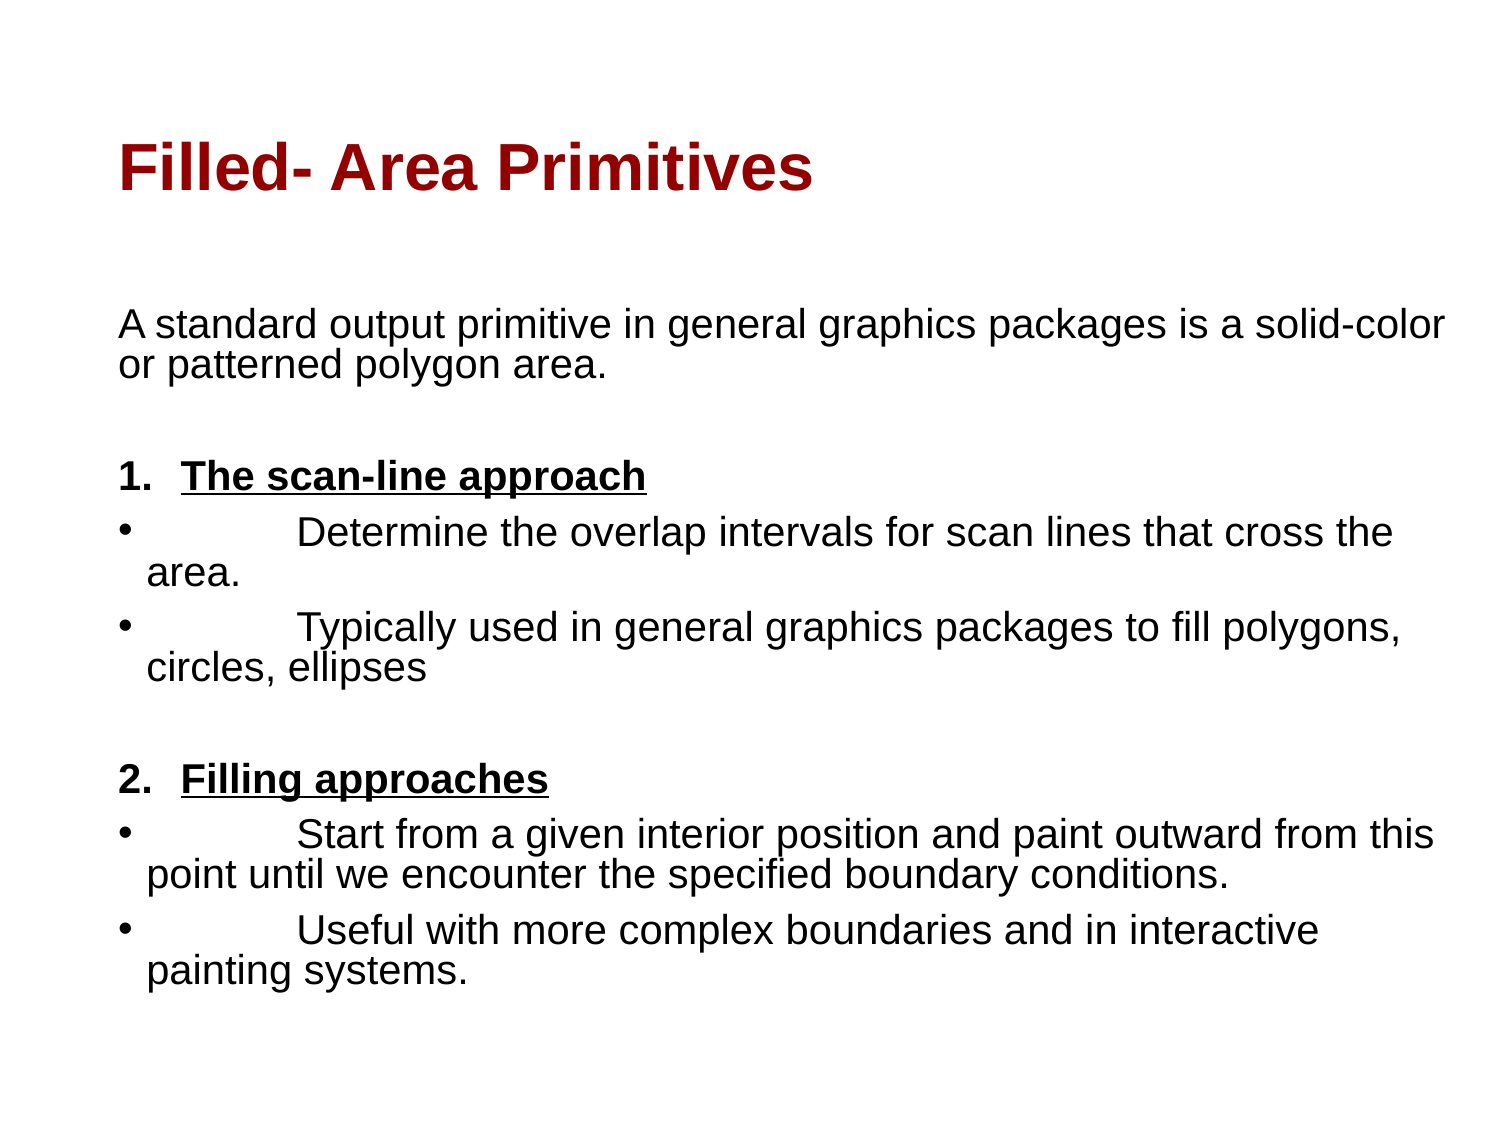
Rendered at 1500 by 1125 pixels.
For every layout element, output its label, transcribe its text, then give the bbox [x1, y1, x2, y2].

list A standard output primitive in general graphics packages is a solid-color or patterned polygon area. The scan-line approach Determine the overlap intervals for scan lines that cross the area. Typically used in general graphics packages to fill polygons, circles, ellipses Filling approaches Start from a given interior position and paint outward from this point until we encounter the specified boundary conditions. Useful with more complex boundaries and in interactive painting systems. [103, 299, 1465, 1032]
title Filled- Area Primitives [103, 59, 1397, 278]
